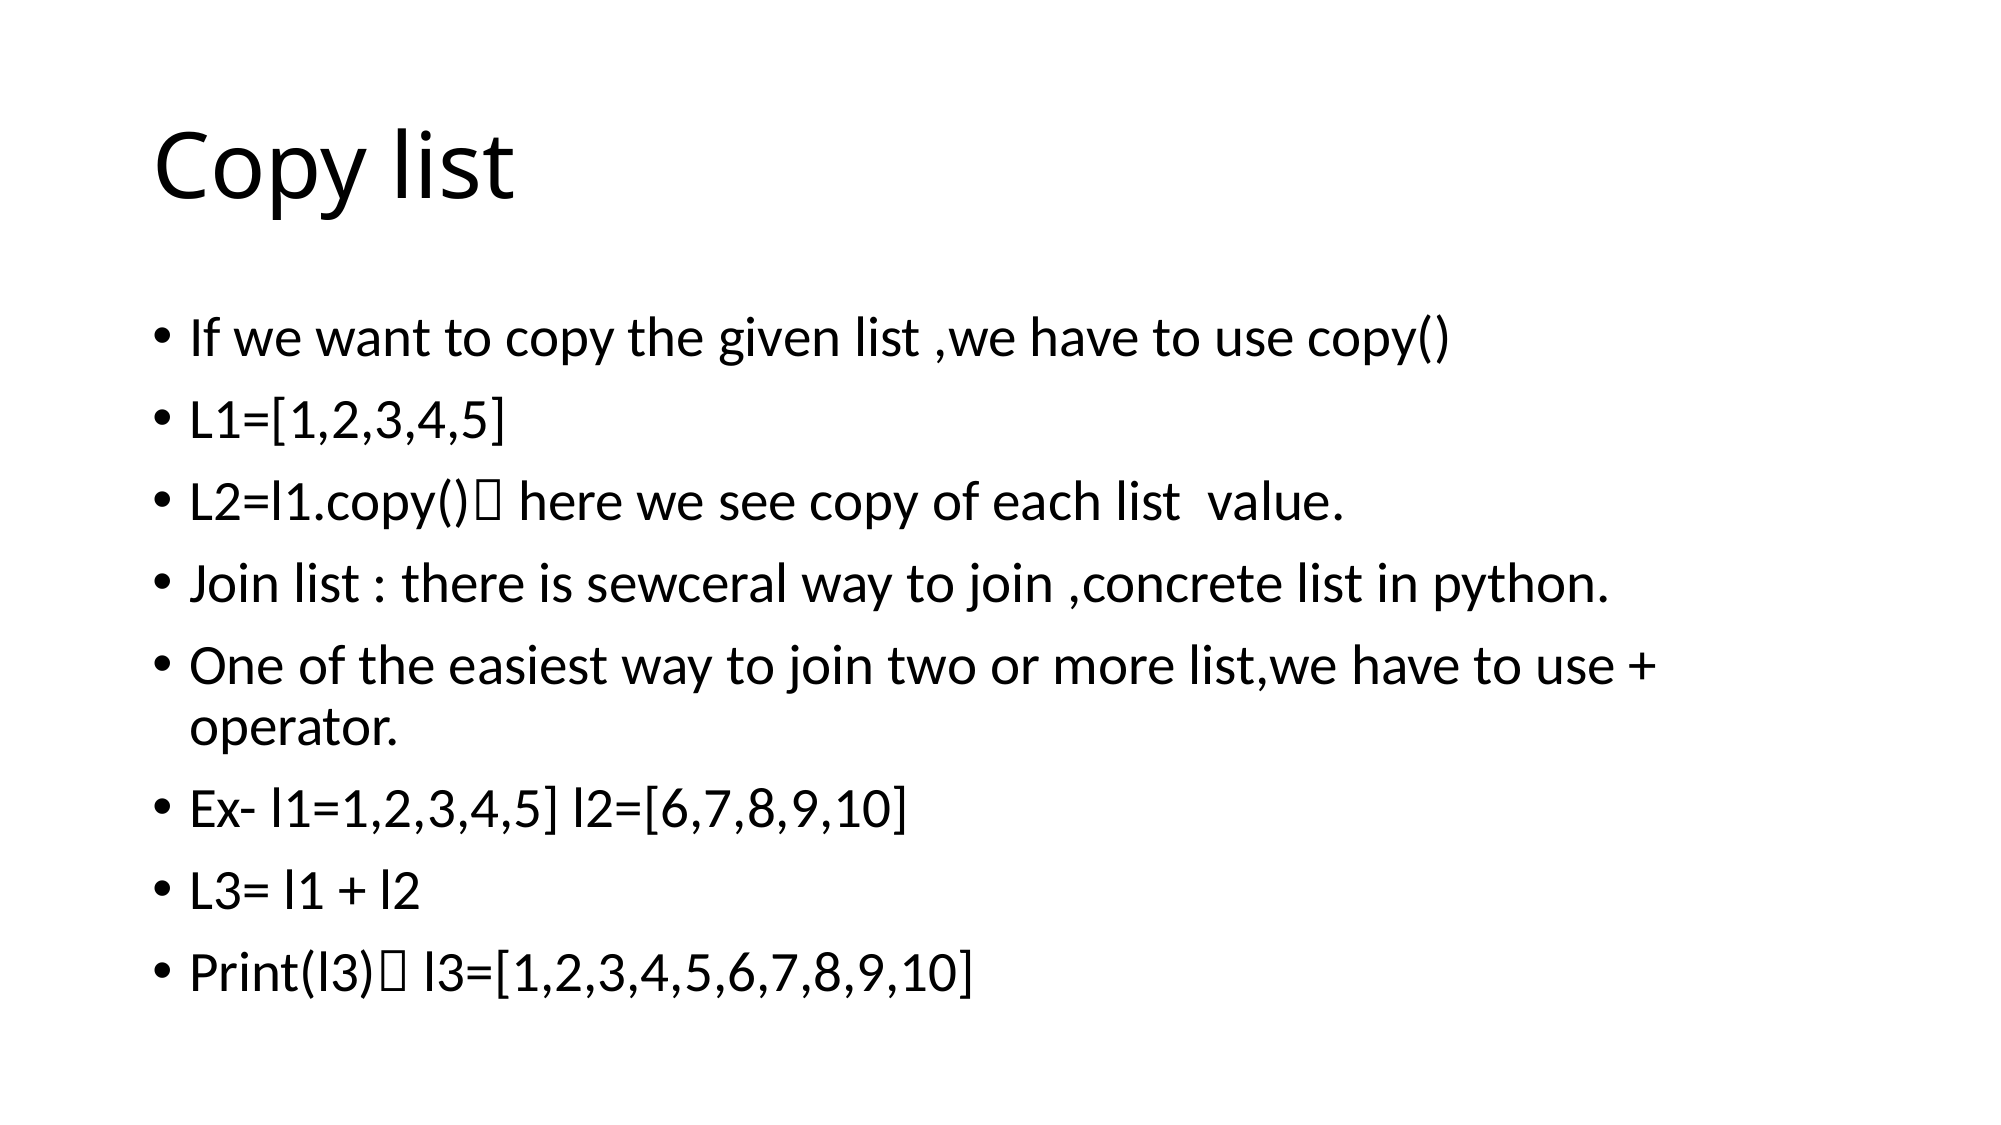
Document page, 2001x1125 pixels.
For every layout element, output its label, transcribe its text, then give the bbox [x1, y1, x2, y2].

title Copy list [137, 59, 1863, 278]
list If we want to copy the given list ,we have to use copy() L1=[1,2,3,4,5] L2=l1.copy() here we see copy of each list value. Join list : there is sewceral way to join ,concrete list in python. One of the easiest way to join two or more list,we have to use + operator. Ex- l1=1,2,3,4,5] l2=[6,7,8,9,10] L3= l1 + l2 Print(l3) l3=[1,2,3,4,5,6,7,8,9,10] [137, 299, 1863, 1014]
